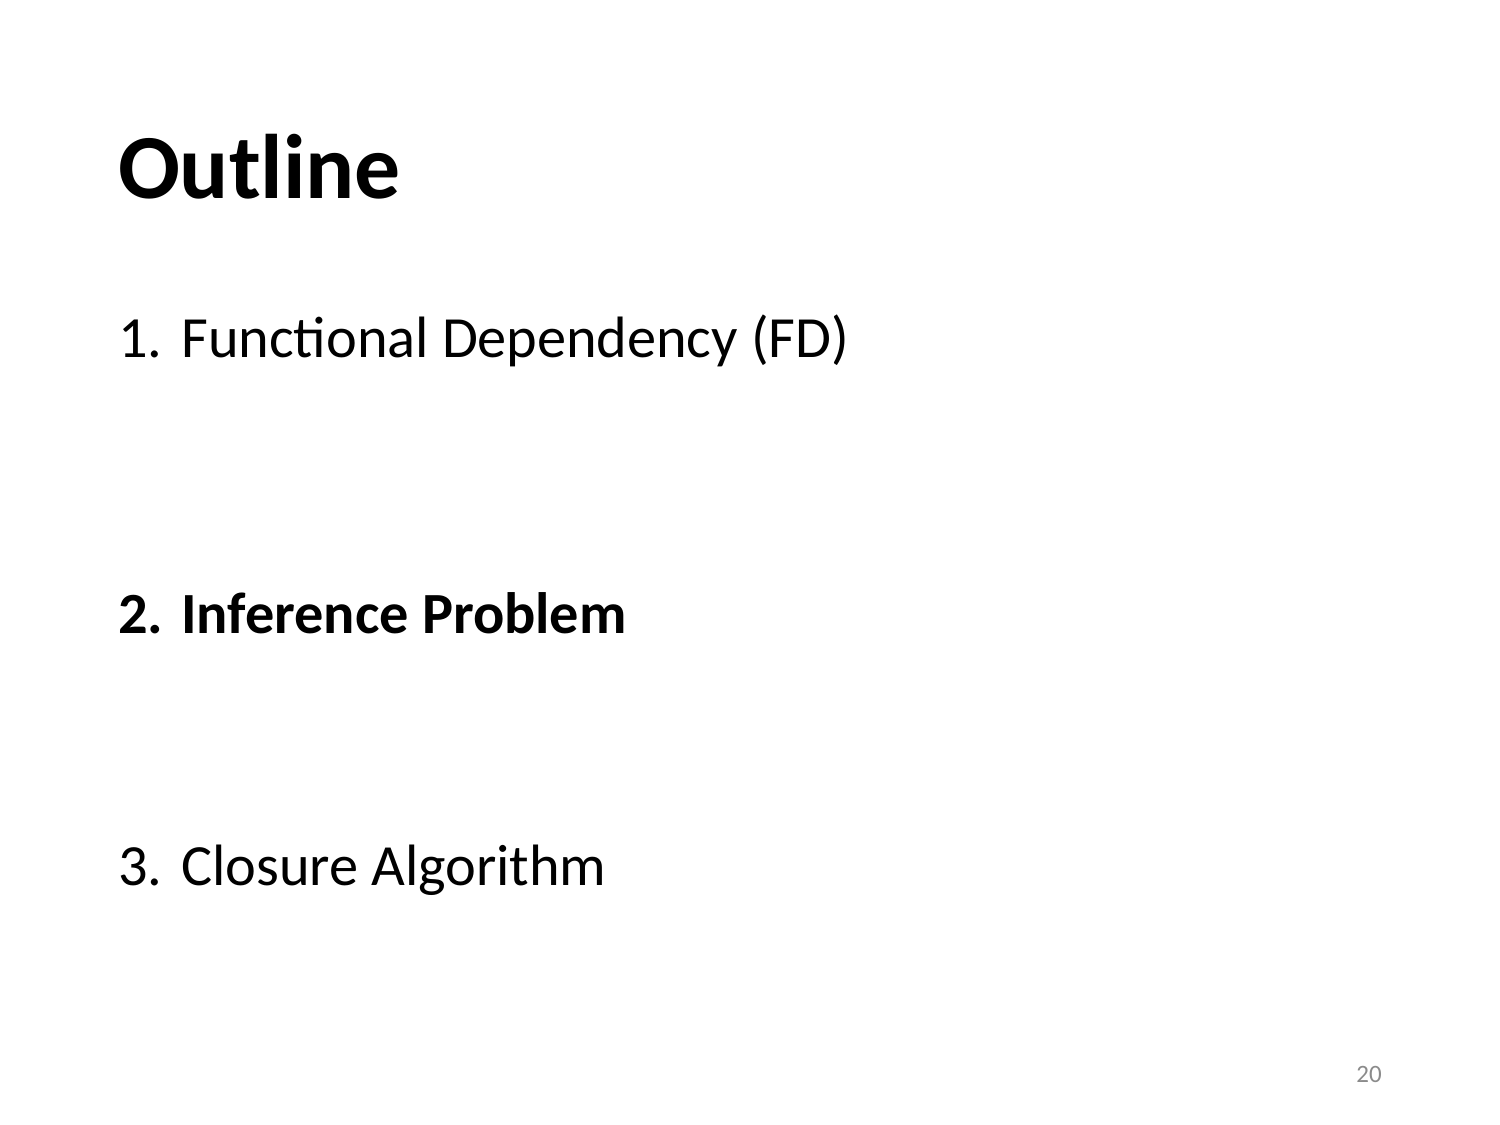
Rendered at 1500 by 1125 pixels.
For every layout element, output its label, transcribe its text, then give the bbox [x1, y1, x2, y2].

title Outline [103, 59, 1397, 278]
slide_number 20 [1059, 1042, 1397, 1103]
list Functional Dependency (FD) Inference Problem Closure Algorithm [103, 299, 1397, 1103]
